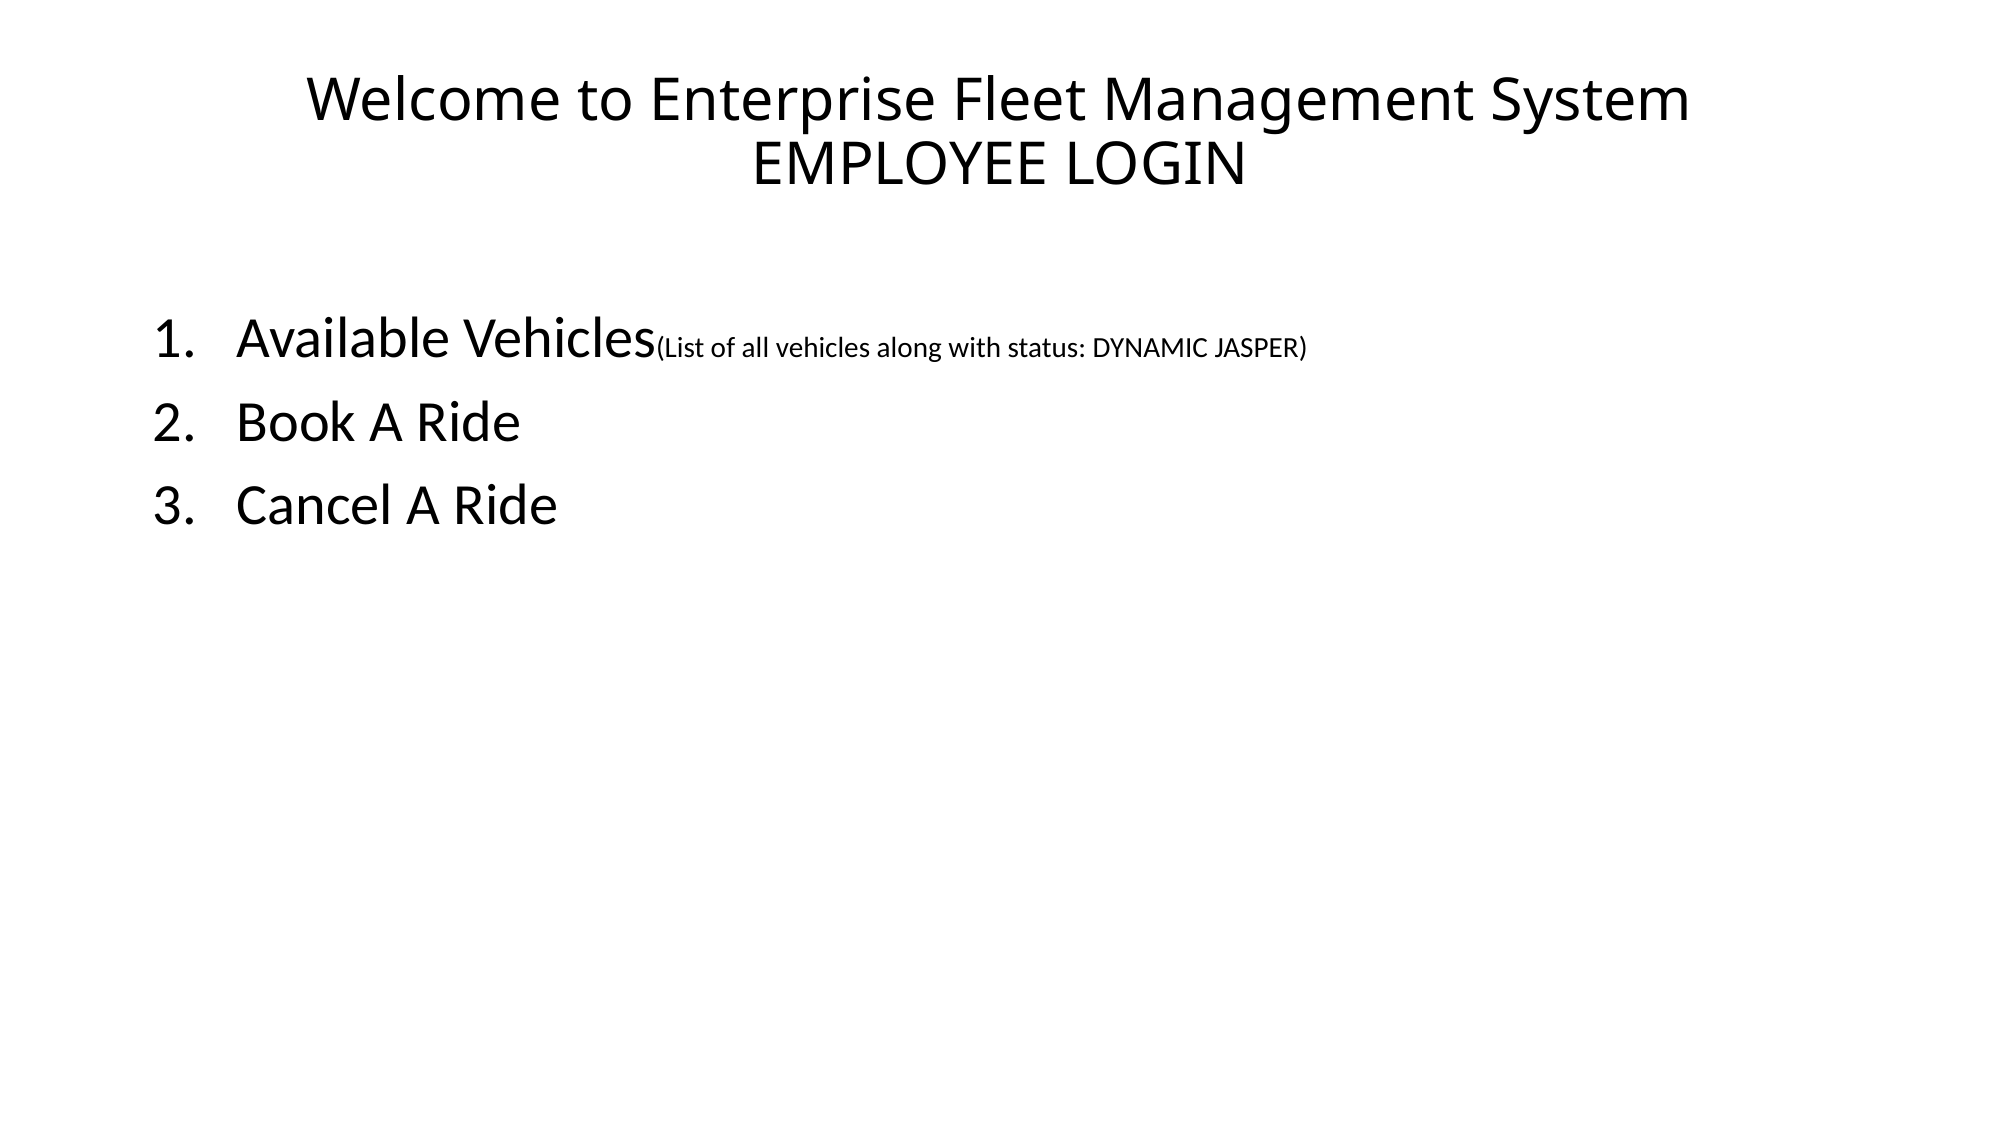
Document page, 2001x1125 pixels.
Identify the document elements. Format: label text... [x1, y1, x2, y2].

title Welcome to Enterprise Fleet Management System EMPLOYEE LOGIN [137, 59, 1863, 278]
list Available Vehicles(List of all vehicles along with status: DYNAMIC JASPER) Book A Ride Cancel A Ride [137, 299, 1863, 1014]
